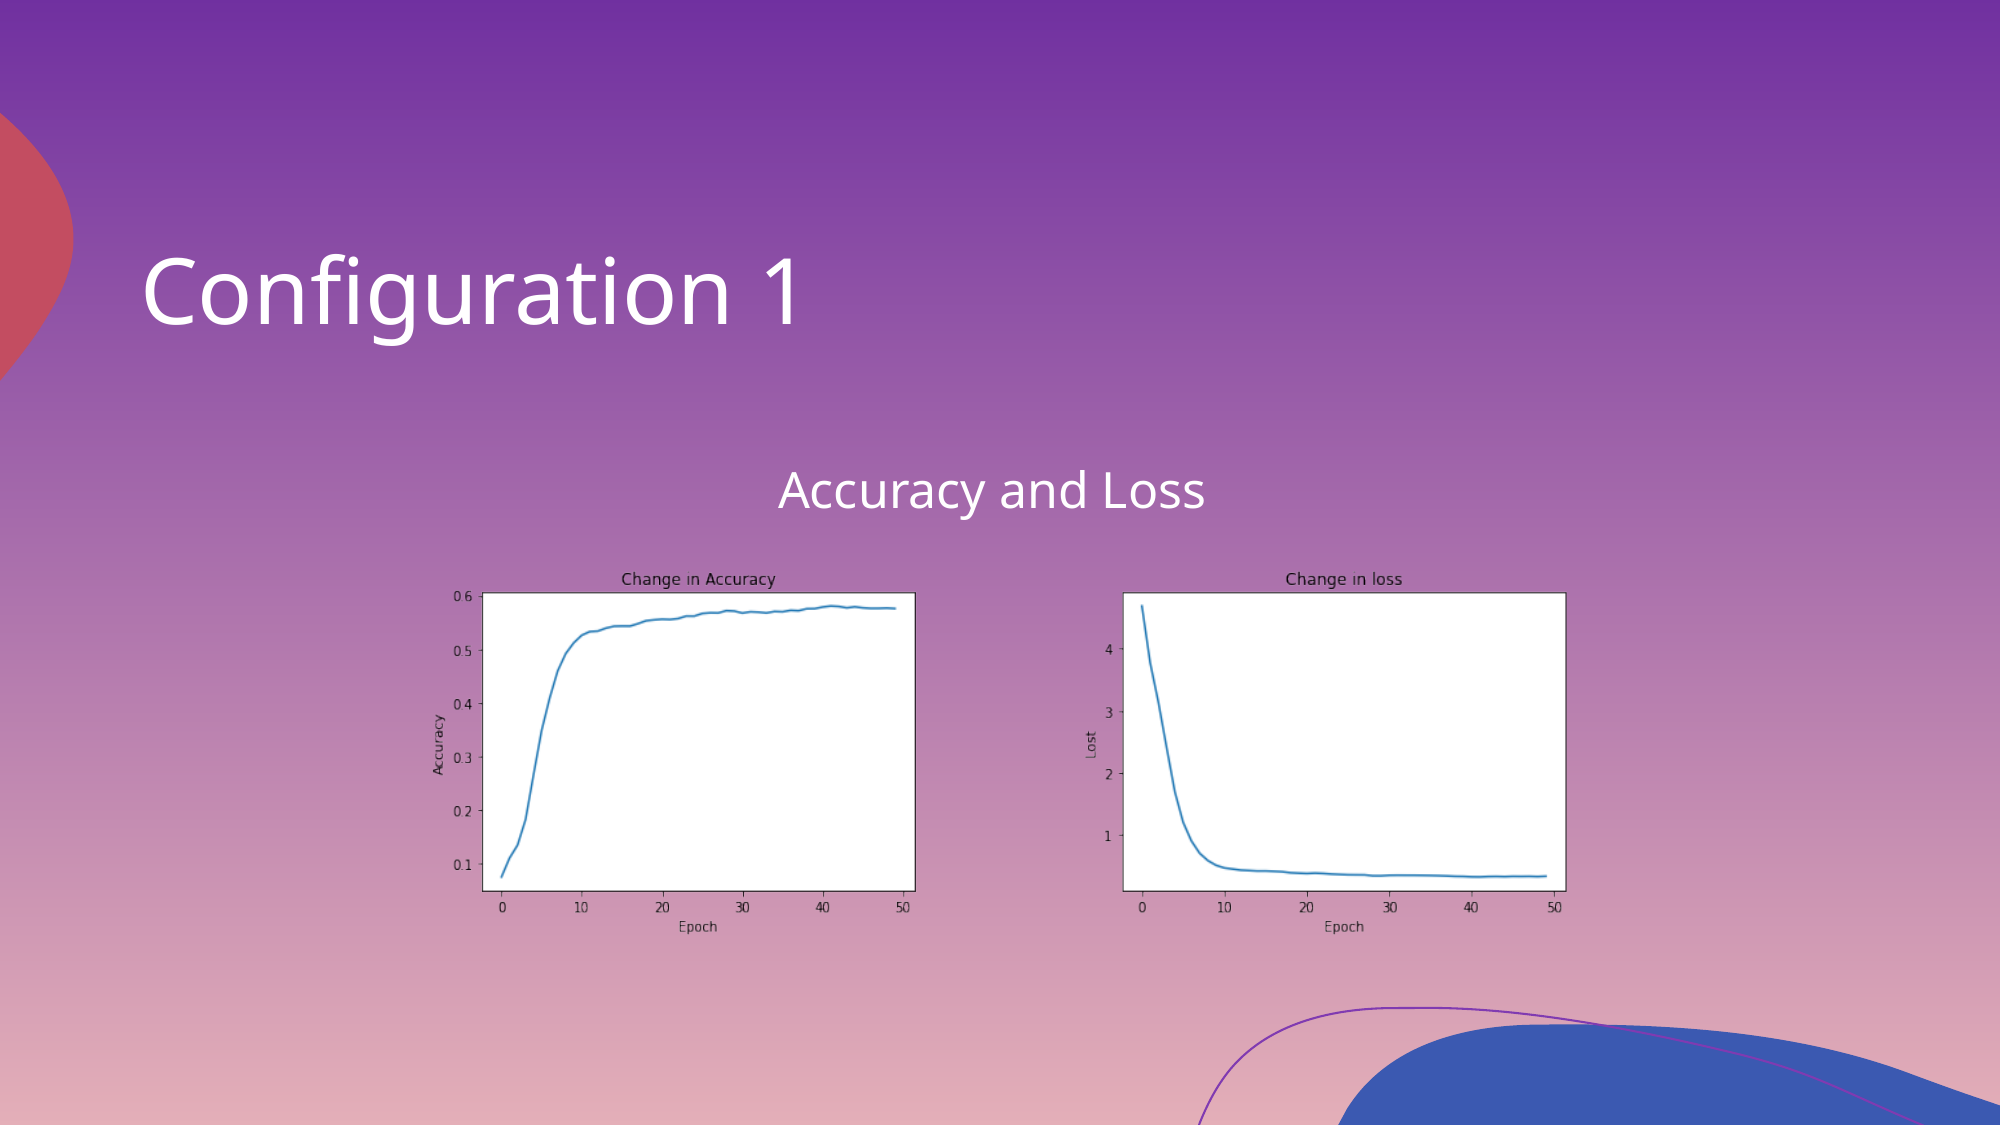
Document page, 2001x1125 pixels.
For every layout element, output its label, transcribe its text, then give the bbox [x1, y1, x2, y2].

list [425, 562, 924, 943]
text_box Accuracy and Loss [763, 451, 1262, 527]
title Configuration 1 [125, 169, 1875, 420]
picture [1076, 562, 1575, 943]
